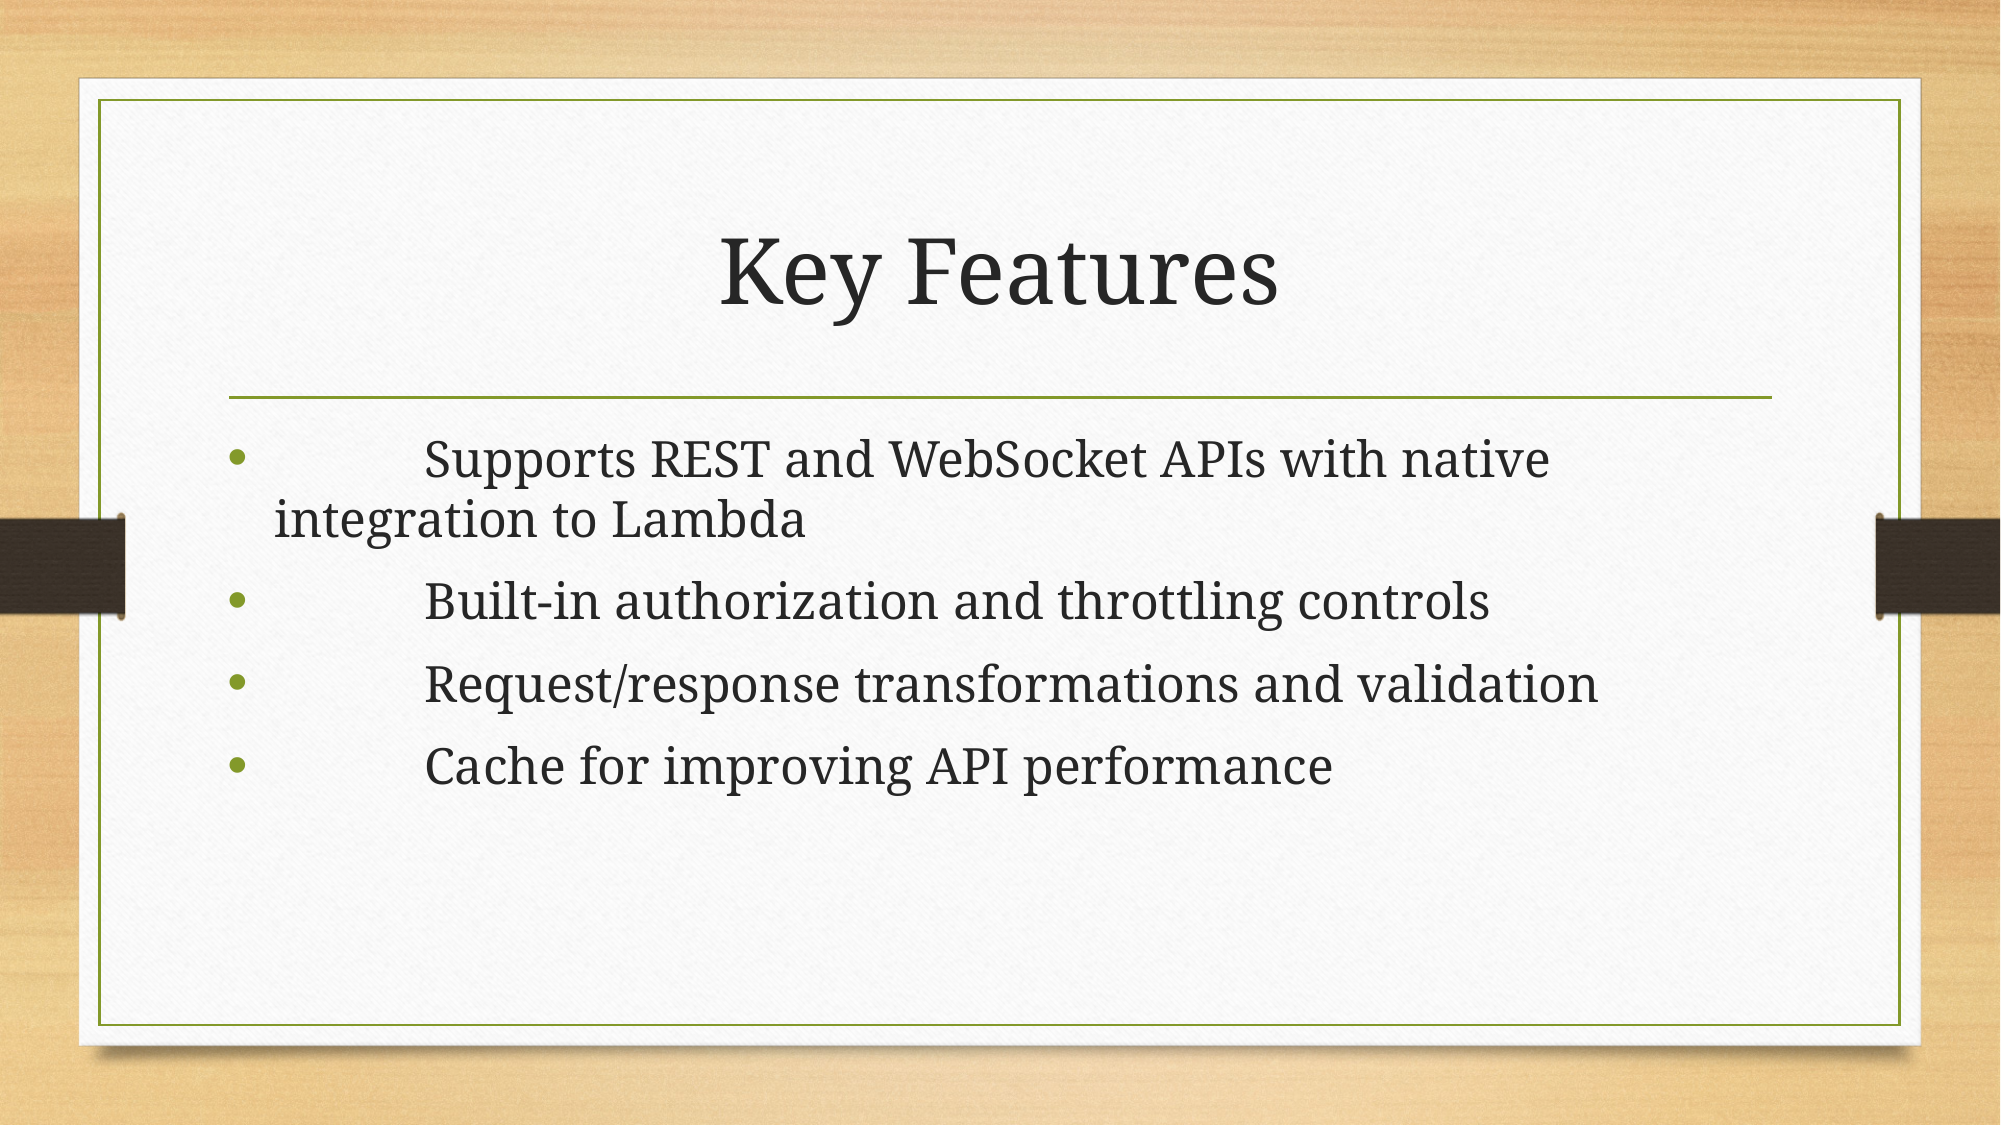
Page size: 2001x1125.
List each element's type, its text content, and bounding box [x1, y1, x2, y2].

picture [0, 0, 2001, 1125]
list Supports REST and WebSocket APIs with native integration to Lambda Built-in authorization and throttling controls Request/response transformations and validation Cache for improving API performance [212, 419, 1788, 964]
title Key Features [212, 161, 1788, 375]
